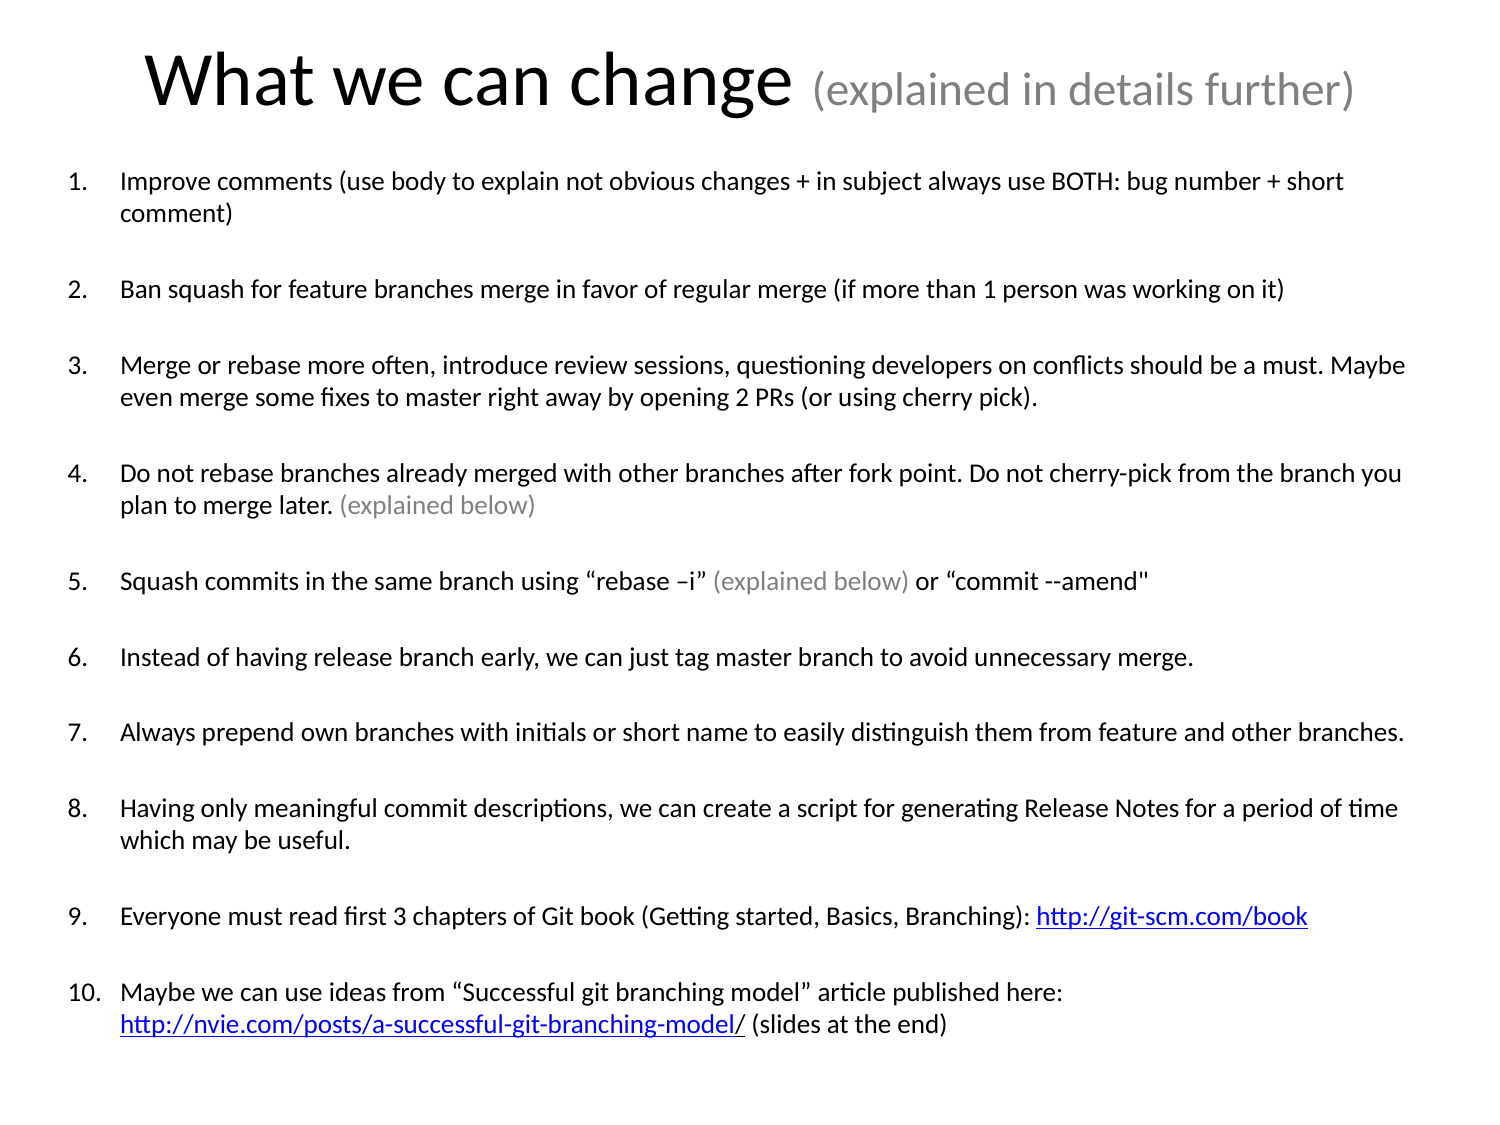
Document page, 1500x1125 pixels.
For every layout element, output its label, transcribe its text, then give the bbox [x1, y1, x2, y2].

title What we can change (explained in details further) [75, 20, 1425, 130]
list Improve comments (use body to explain not obvious changes + in subject always use BOTH: bug number + short comment) Ban squash for feature branches merge in favor of regular merge (if more than 1 person was working on it) Merge or rebase more often, introduce review sessions, questioning developers on conflicts should be a must. Maybe even merge some fixes to master right away by opening 2 PRs (or using cherry pick). Do not rebase branches already merged with other branches after fork point. Do not cherry-pick from the branch you plan to merge later. (explained below) Squash commits in the same branch using “rebase –i” (explained below) or “commit --amend" Instead of having release branch early, we can just tag master branch to avoid unnecessary merge. Always prepend own branches with initials or short name to easily distinguish them from feature and other branches. Having only meaningful commit descriptions, we can create a script for generating Release Notes for a period of time which may be useful. Everyone must read first 3 chapters of Git book (Getting started, Basics, Branching): http://git-scm.com/book Maybe we can use ideas from “Successful git branching model” article published here: http://nvie.com/posts/a-successful-git-branching-model/ (slides at the end) [52, 155, 1456, 1057]
